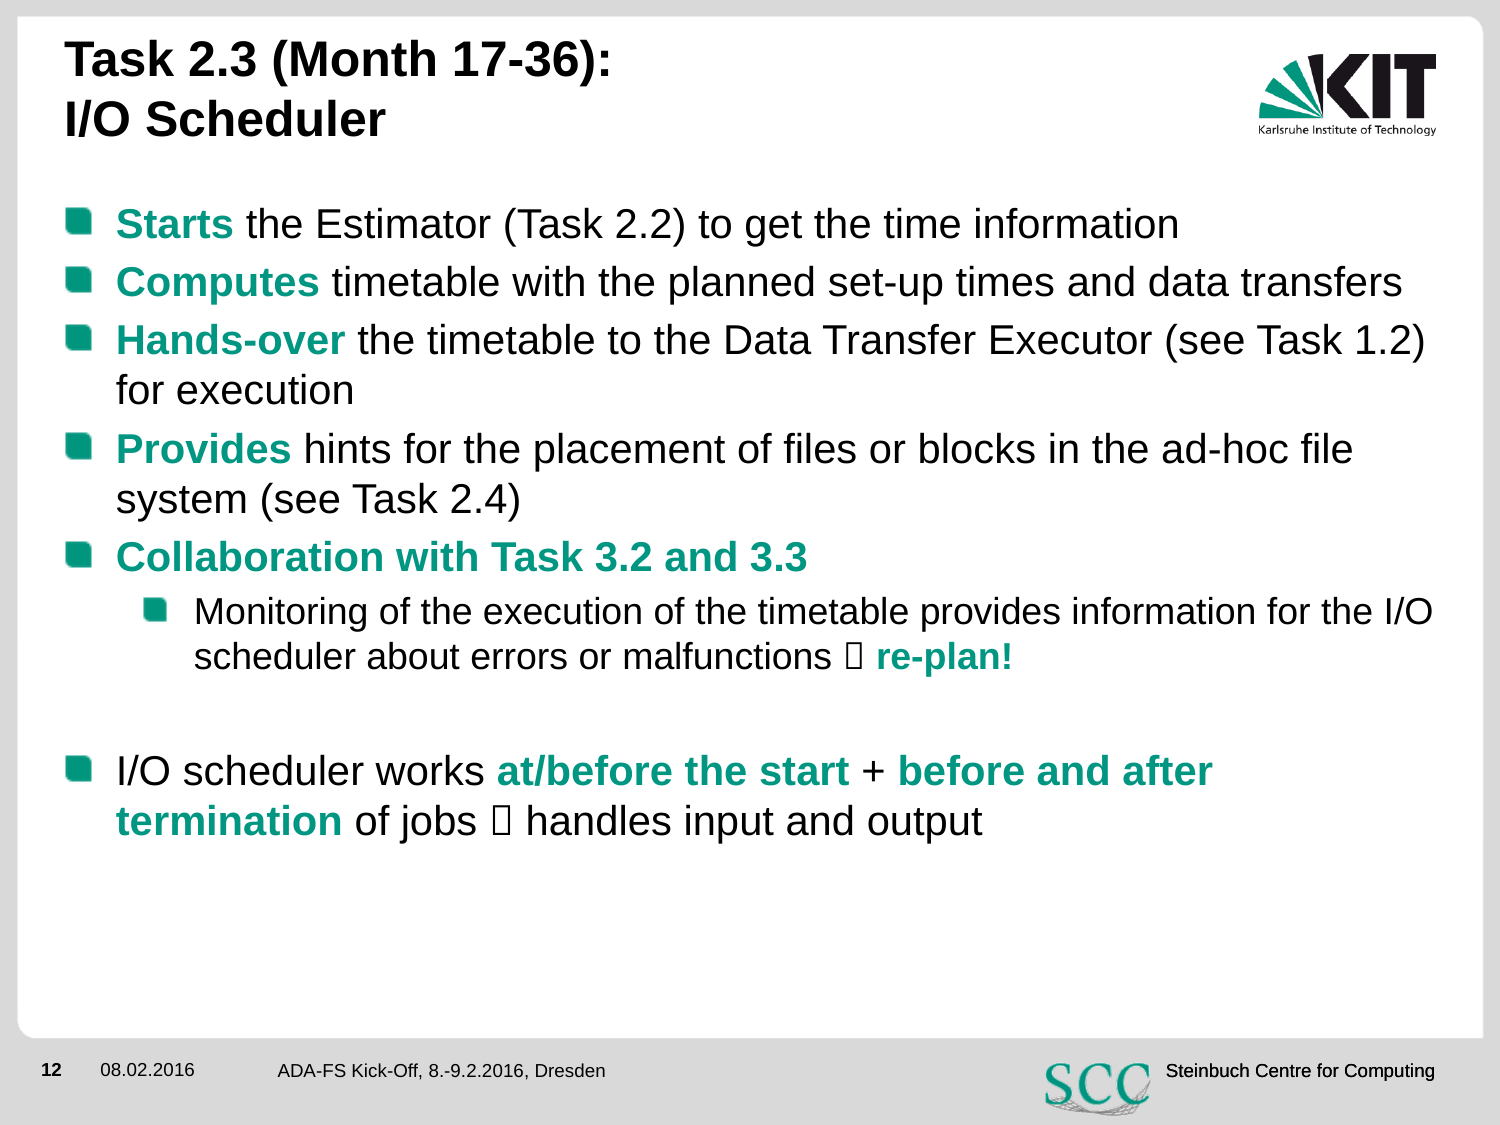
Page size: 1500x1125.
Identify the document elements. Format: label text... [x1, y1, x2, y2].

list Starts the Estimator (Task 2.2) to get the time information Computes timetable with the planned set-up times and data transfers Hands-over the timetable to the Data Transfer Executor (see Task 1.2) for execution Provides hints for the placement of files or blocks in the ad-hoc file system (see Task 2.4) Collaboration with Task 3.2 and 3.3 Monitoring of the execution of the timetable provides information for the I/O scheduler about errors or malfunctions  re-plan! I/O scheduler works at/before the start + before and after termination of jobs  handles input and output [64, 196, 1436, 1000]
picture [0, 0, 1500, 1125]
title Task 2.3 (Month 17-36): I/O Scheduler [64, 54, 1198, 147]
